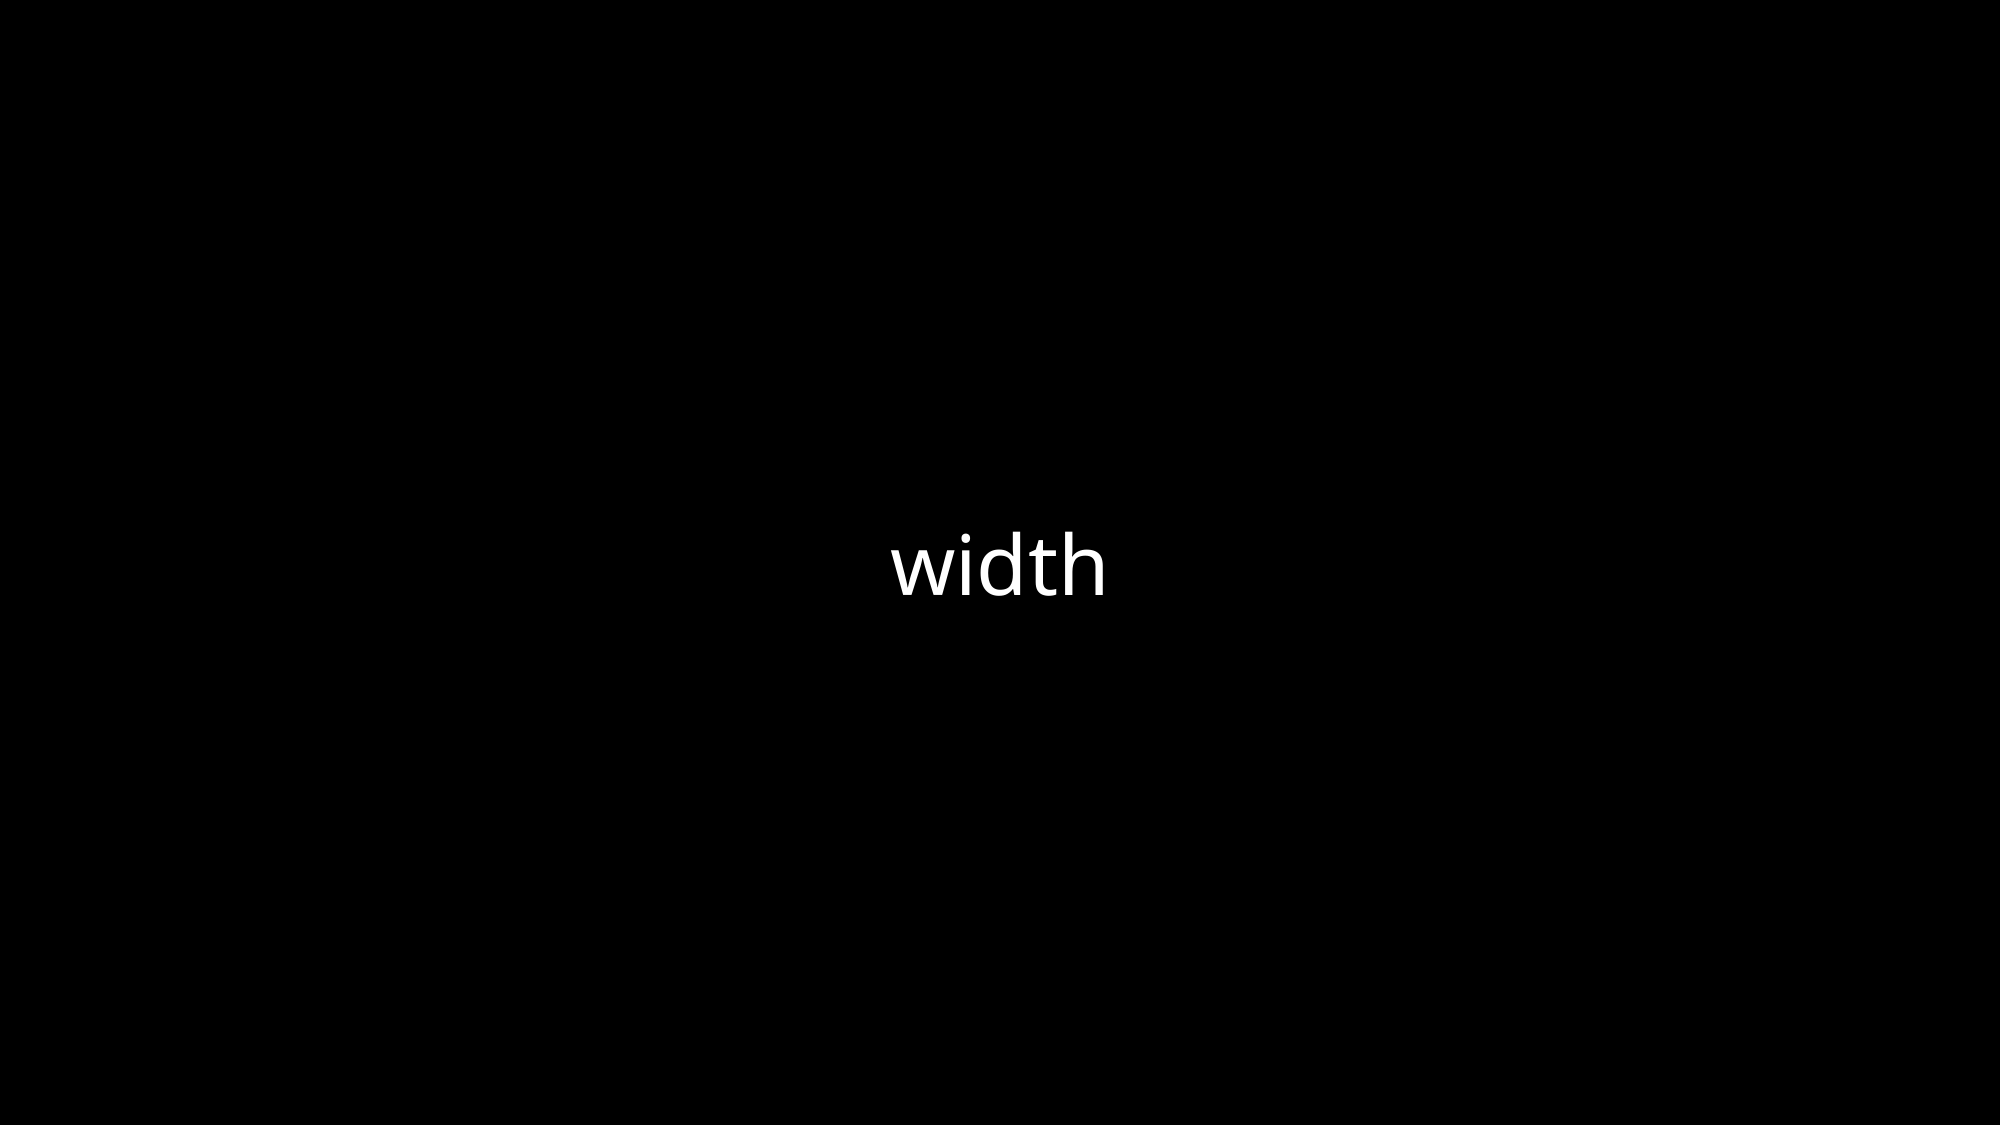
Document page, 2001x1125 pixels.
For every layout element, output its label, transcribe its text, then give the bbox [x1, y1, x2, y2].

text_box width [875, 504, 1125, 620]
